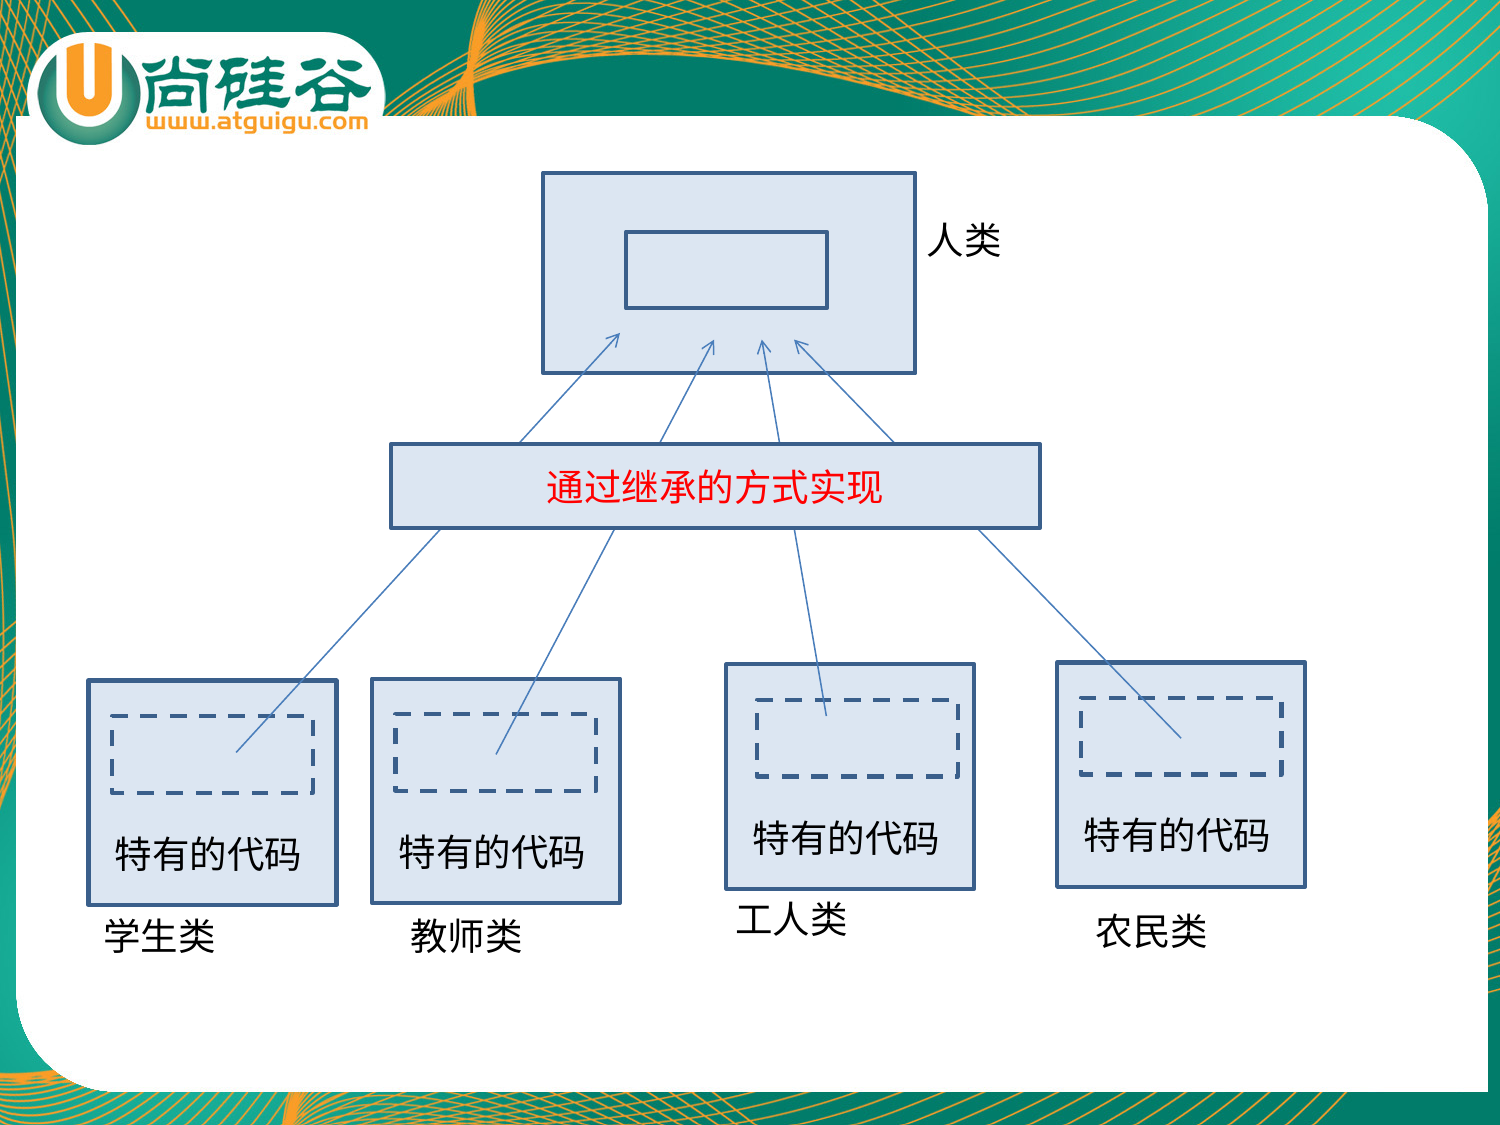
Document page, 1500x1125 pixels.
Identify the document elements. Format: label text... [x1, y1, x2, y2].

text_box 学生类 [88, 905, 384, 965]
text_box [110, 714, 315, 795]
text_box [393, 761, 598, 793]
text_box [1079, 696, 1284, 777]
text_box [495, 339, 715, 755]
text_box [724, 662, 976, 888]
text_box [541, 171, 917, 375]
text_box 特有的代码 [383, 821, 609, 882]
text_box [624, 230, 829, 310]
text_box 教师类 [395, 905, 691, 965]
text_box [793, 339, 1182, 739]
text_box 特有的代码 [1068, 805, 1294, 865]
text_box 特有的代码 [738, 807, 963, 867]
text_box [370, 761, 622, 905]
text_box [235, 332, 621, 753]
text_box 农民类 [1080, 900, 1377, 961]
text_box 人类 [912, 209, 1178, 270]
text_box 特有的代码 [100, 823, 325, 884]
text_box [755, 713, 960, 779]
text_box 工人类 [720, 888, 1016, 949]
picture [0, 0, 1500, 1125]
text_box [761, 339, 791, 717]
text_box [1055, 660, 1307, 889]
text_box 通过继承的方式实现 [719, 442, 756, 530]
text_box [86, 678, 339, 907]
